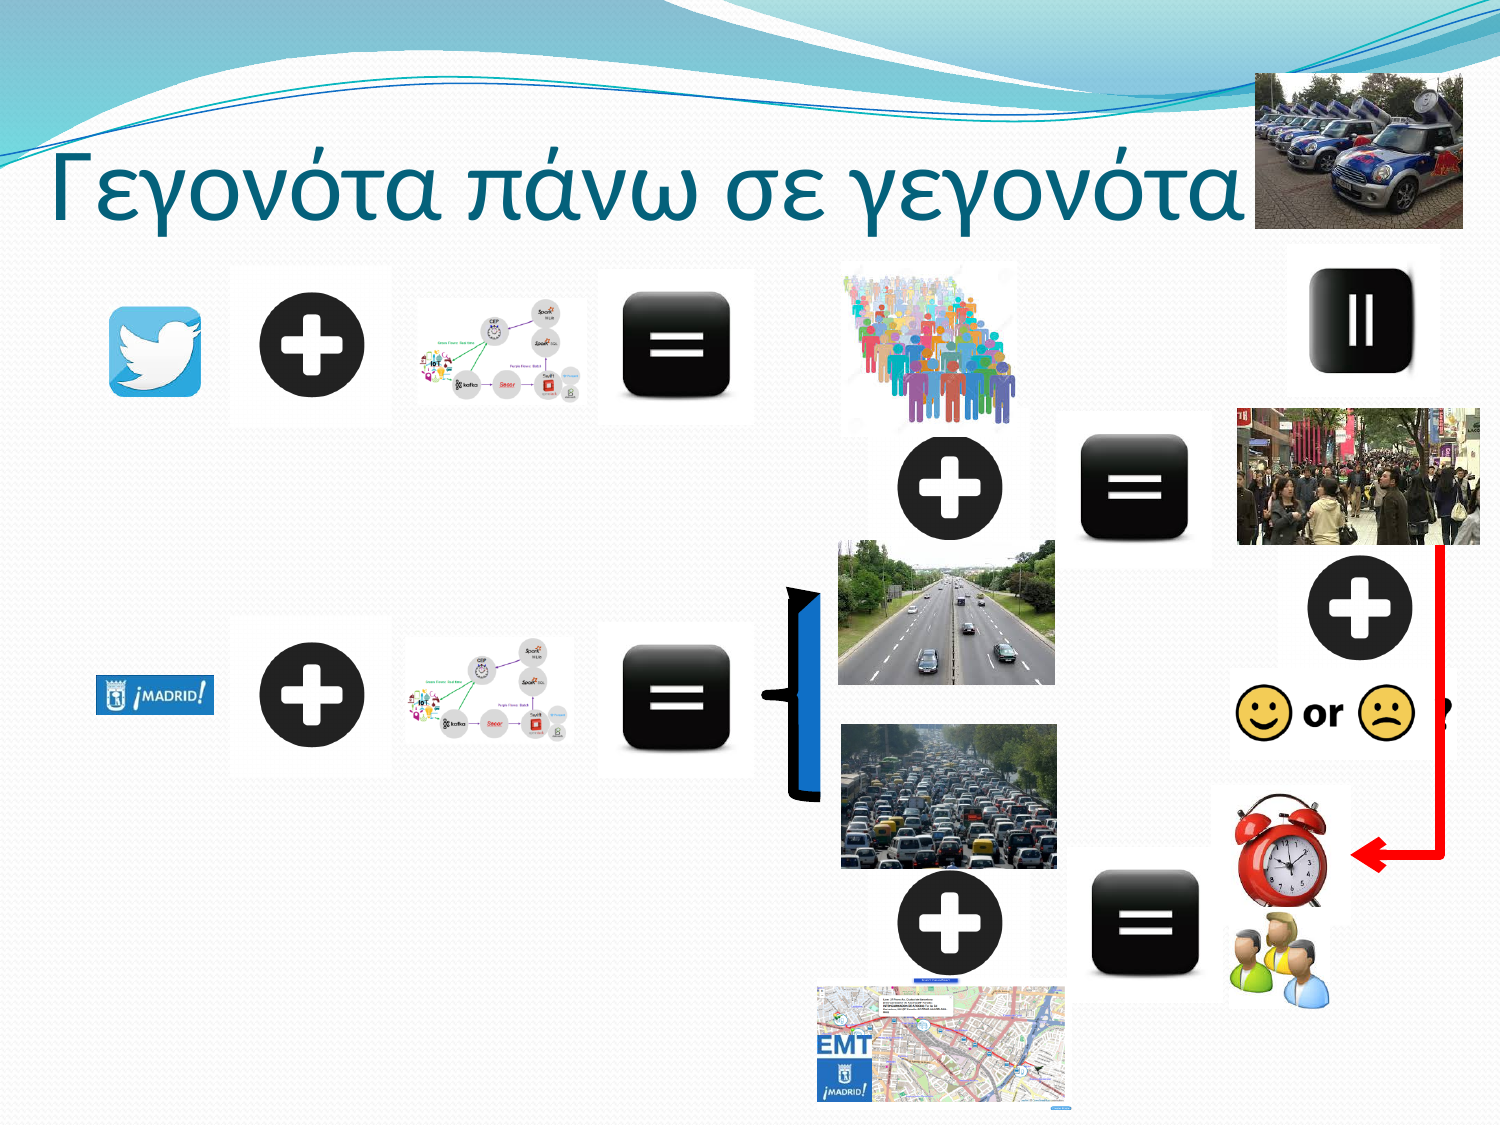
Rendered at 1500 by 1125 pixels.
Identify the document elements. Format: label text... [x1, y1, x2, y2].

title Γεγονότα πάνω σε γεγονότα [50, 53, 1400, 242]
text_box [1229, 710, 1464, 761]
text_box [868, 408, 1481, 571]
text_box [95, 539, 1057, 870]
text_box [109, 261, 1017, 438]
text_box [817, 785, 1351, 1110]
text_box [1229, 72, 1464, 407]
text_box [1191, 687, 1500, 697]
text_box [1229, 584, 1464, 686]
